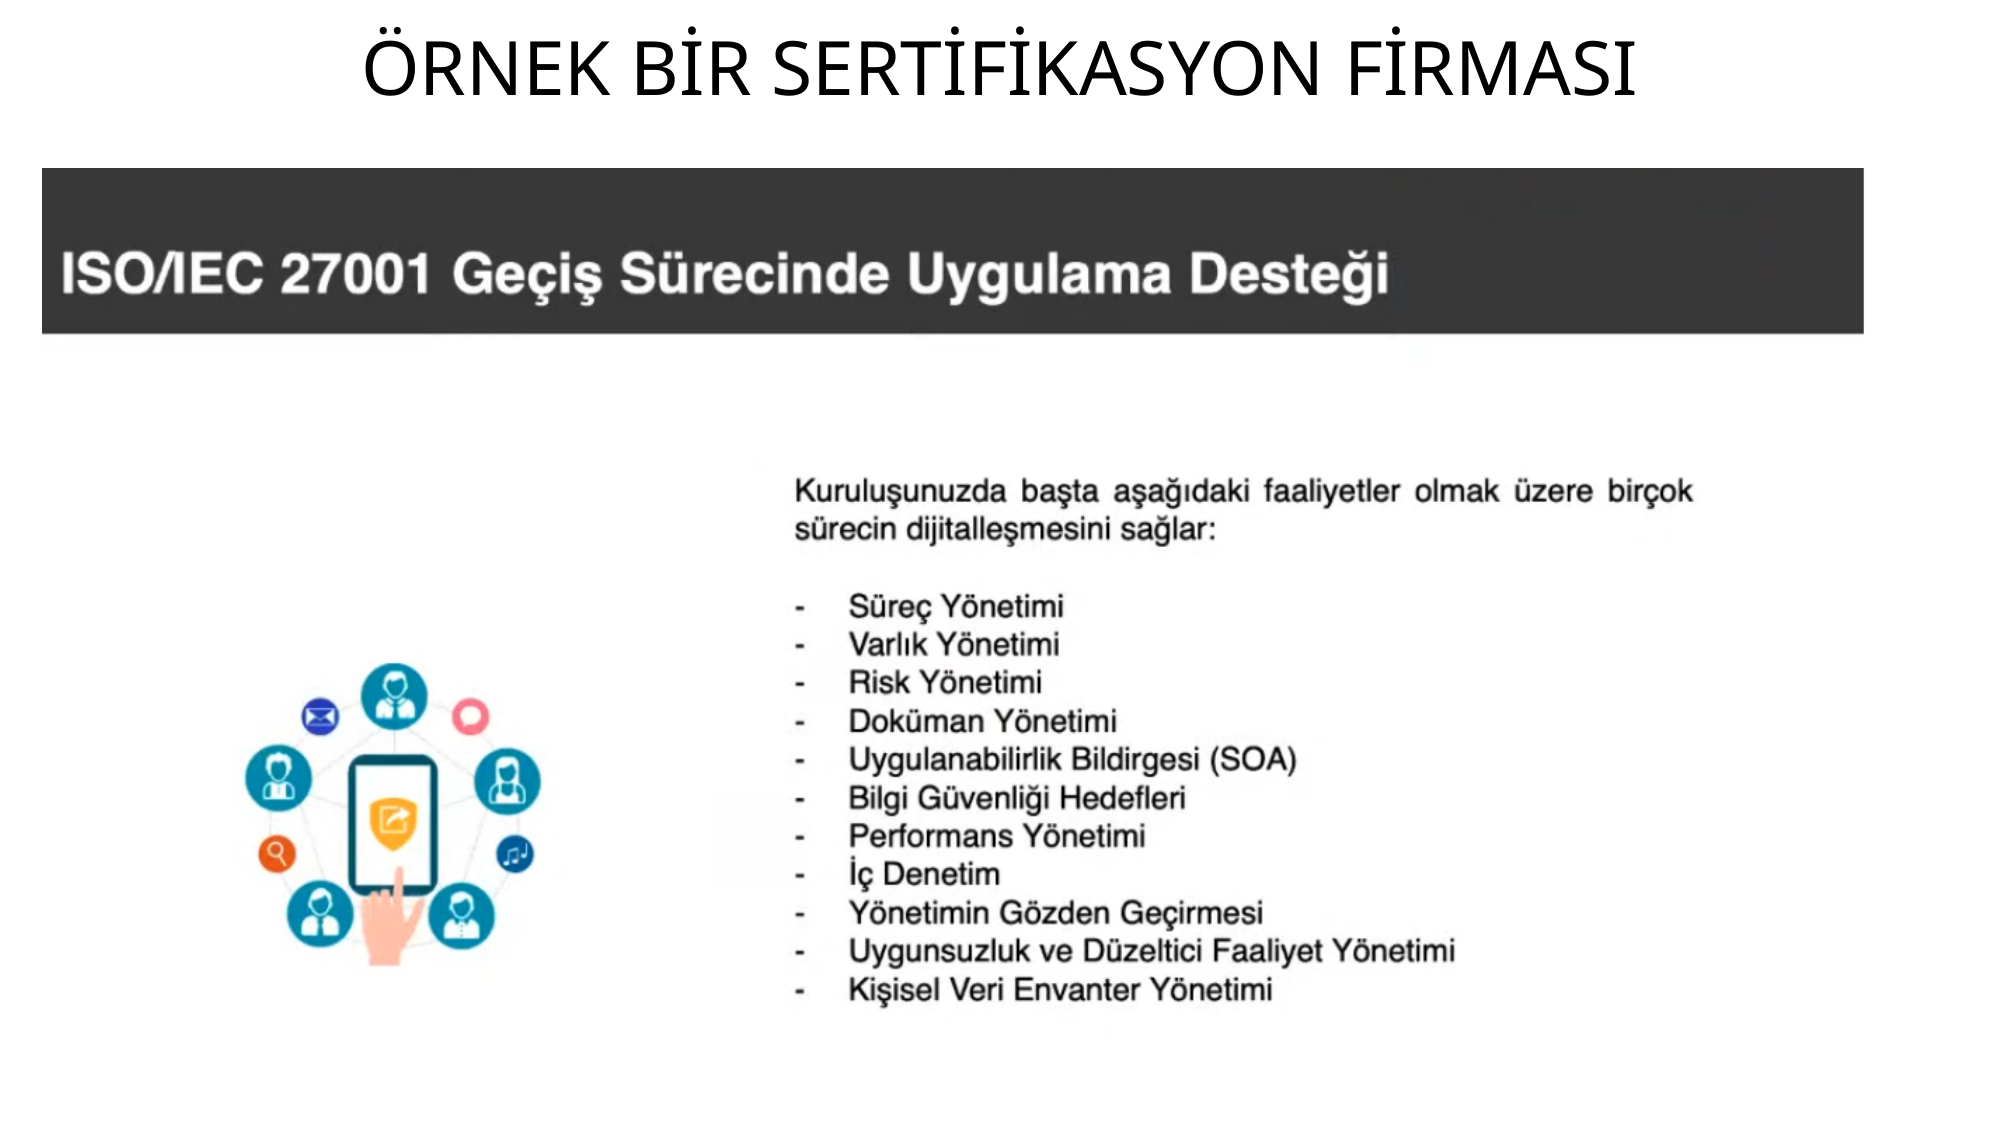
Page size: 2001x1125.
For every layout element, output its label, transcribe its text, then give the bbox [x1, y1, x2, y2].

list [41, 167, 1959, 1069]
title ÖRNEK BİR SERTİFİKASYON FİRMASI [137, 18, 1863, 112]
